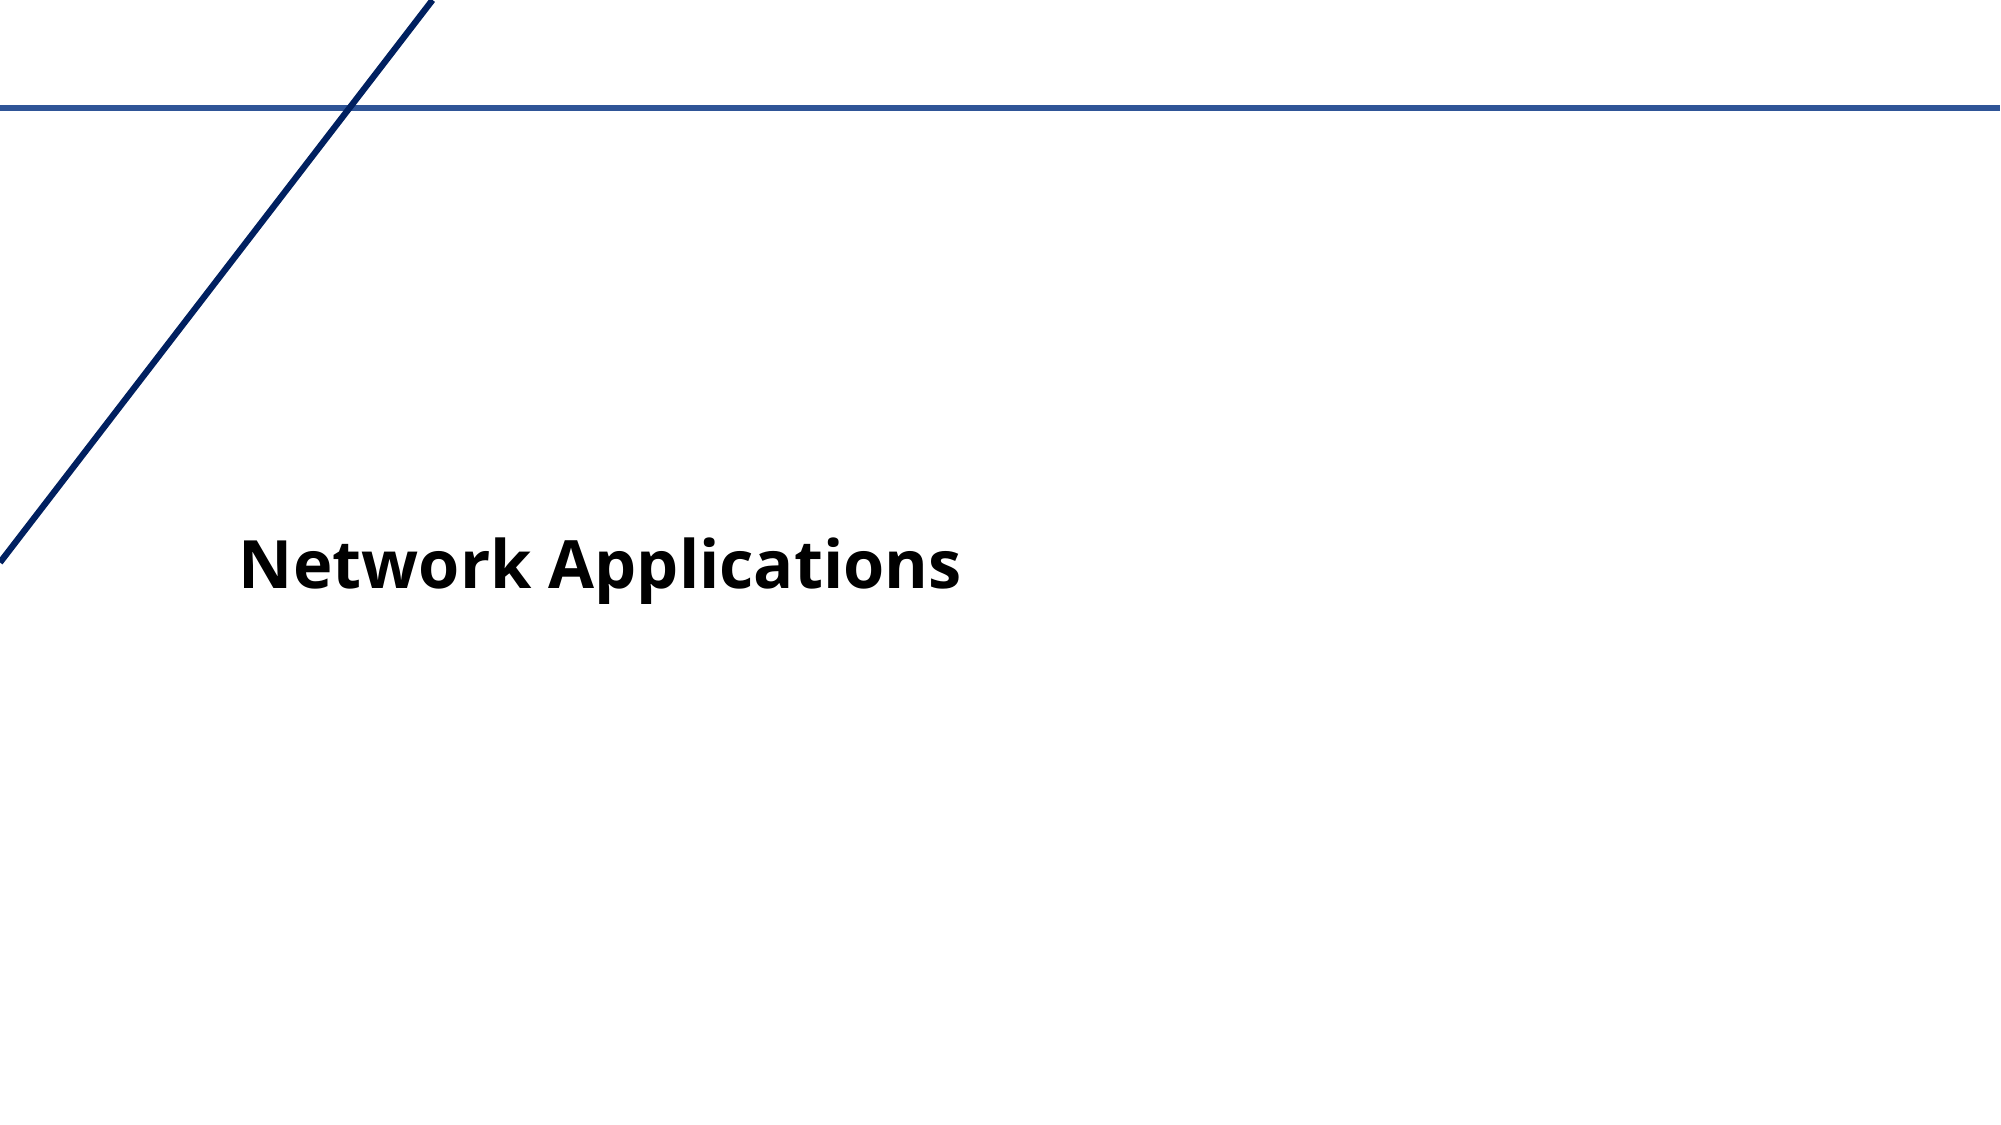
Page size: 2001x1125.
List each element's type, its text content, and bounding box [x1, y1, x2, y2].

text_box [0, 0, 433, 563]
text_box Network Applications [51, 514, 1657, 610]
